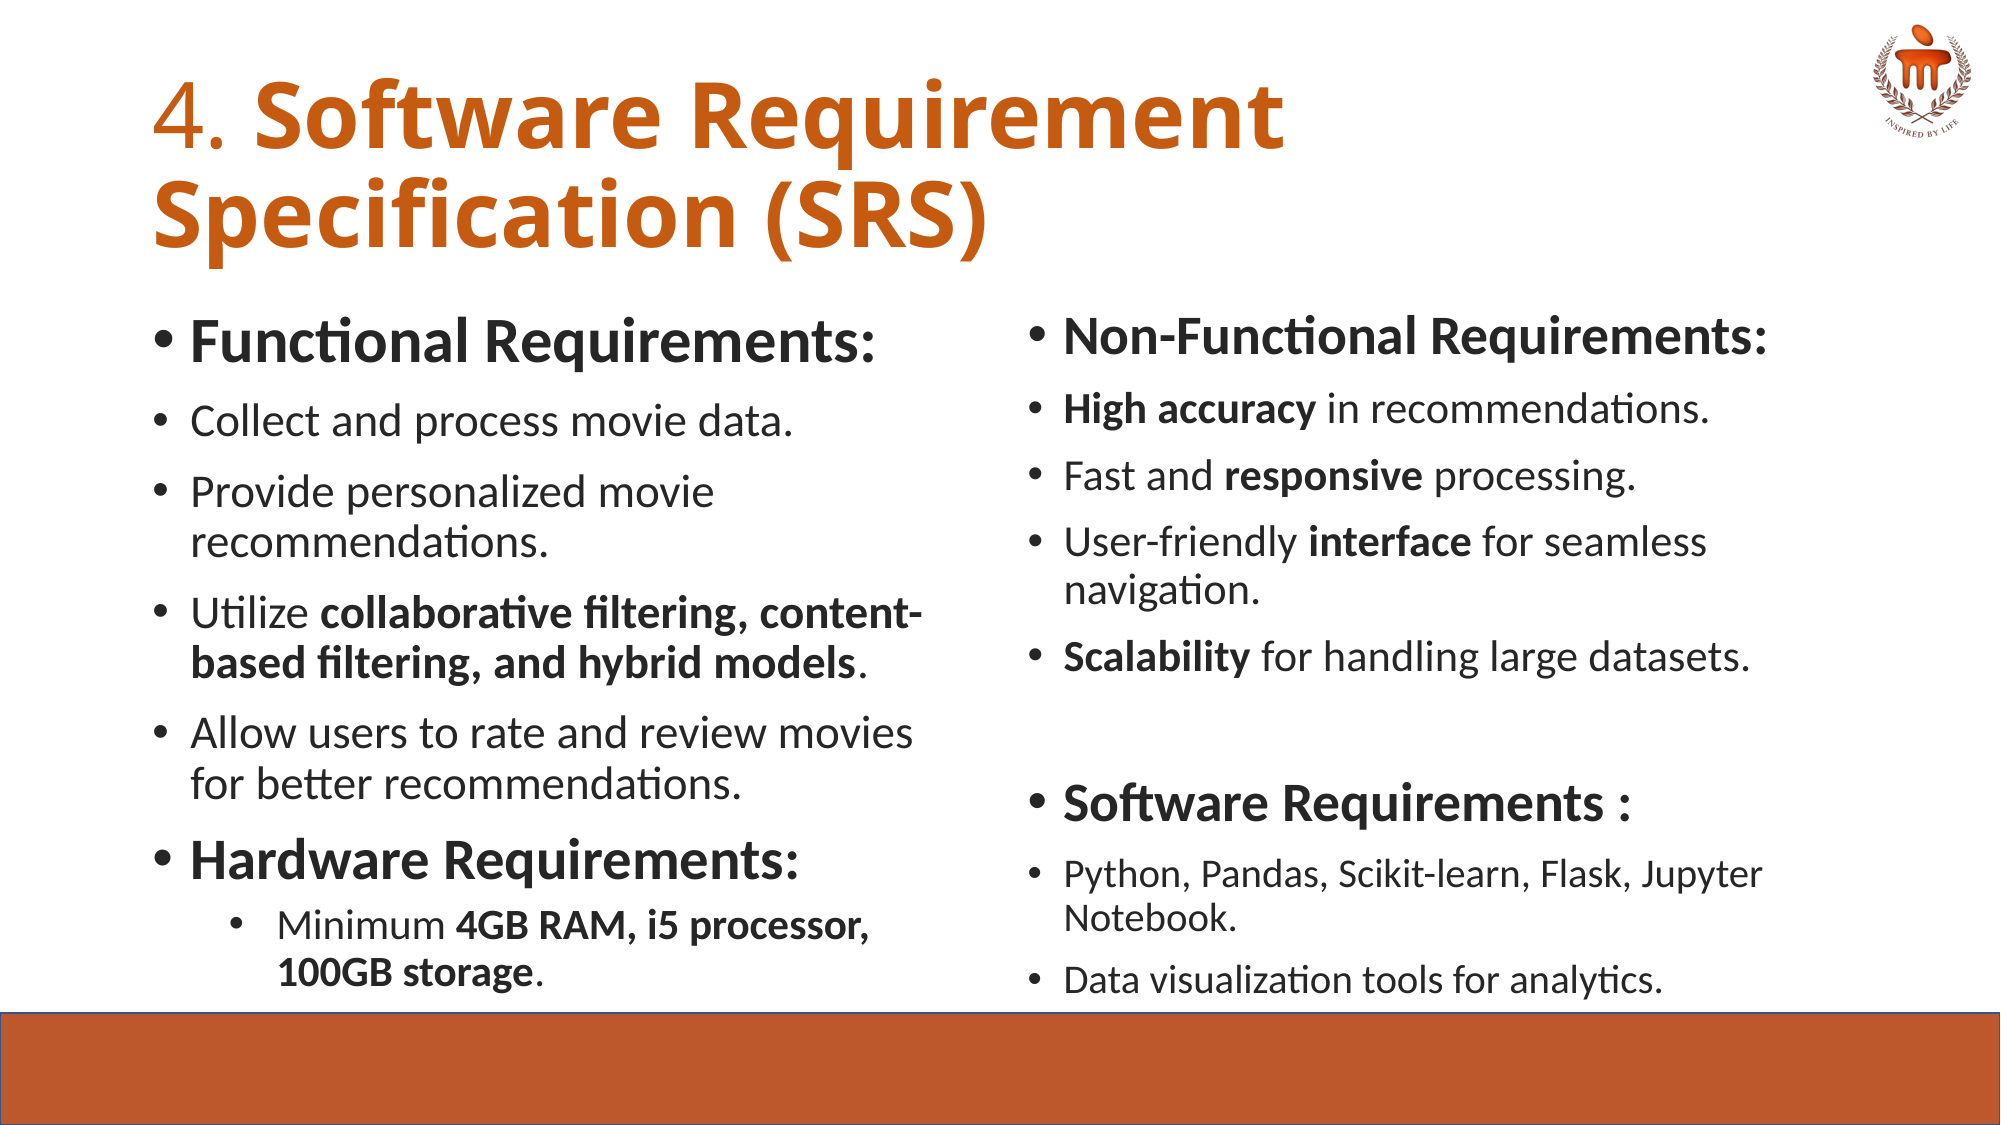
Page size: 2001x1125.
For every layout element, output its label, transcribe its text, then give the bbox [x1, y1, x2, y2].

list Non-Functional Requirements: High accuracy in recommendations. Fast and responsive processing. User-friendly interface for seamless navigation. Scalability for handling large datasets. Software Requirements : Python, Pandas, Scikit-learn, Flask, Jupyter Notebook. Data visualization tools for analytics. [1012, 299, 1863, 1012]
list Functional Requirements: Collect and process movie data. Provide personalized movie recommendations. Utilize collaborative filtering, content-based filtering, and hybrid models. Allow users to rate and review movies for better recommendations. Hardware Requirements: Minimum 4GB RAM, i5 processor, 100GB storage. [137, 299, 988, 1012]
picture [1862, 22, 1981, 141]
text_box [0, 1012, 2000, 1125]
title 4. Software Requirement Specification (SRS) [137, 59, 1863, 278]
